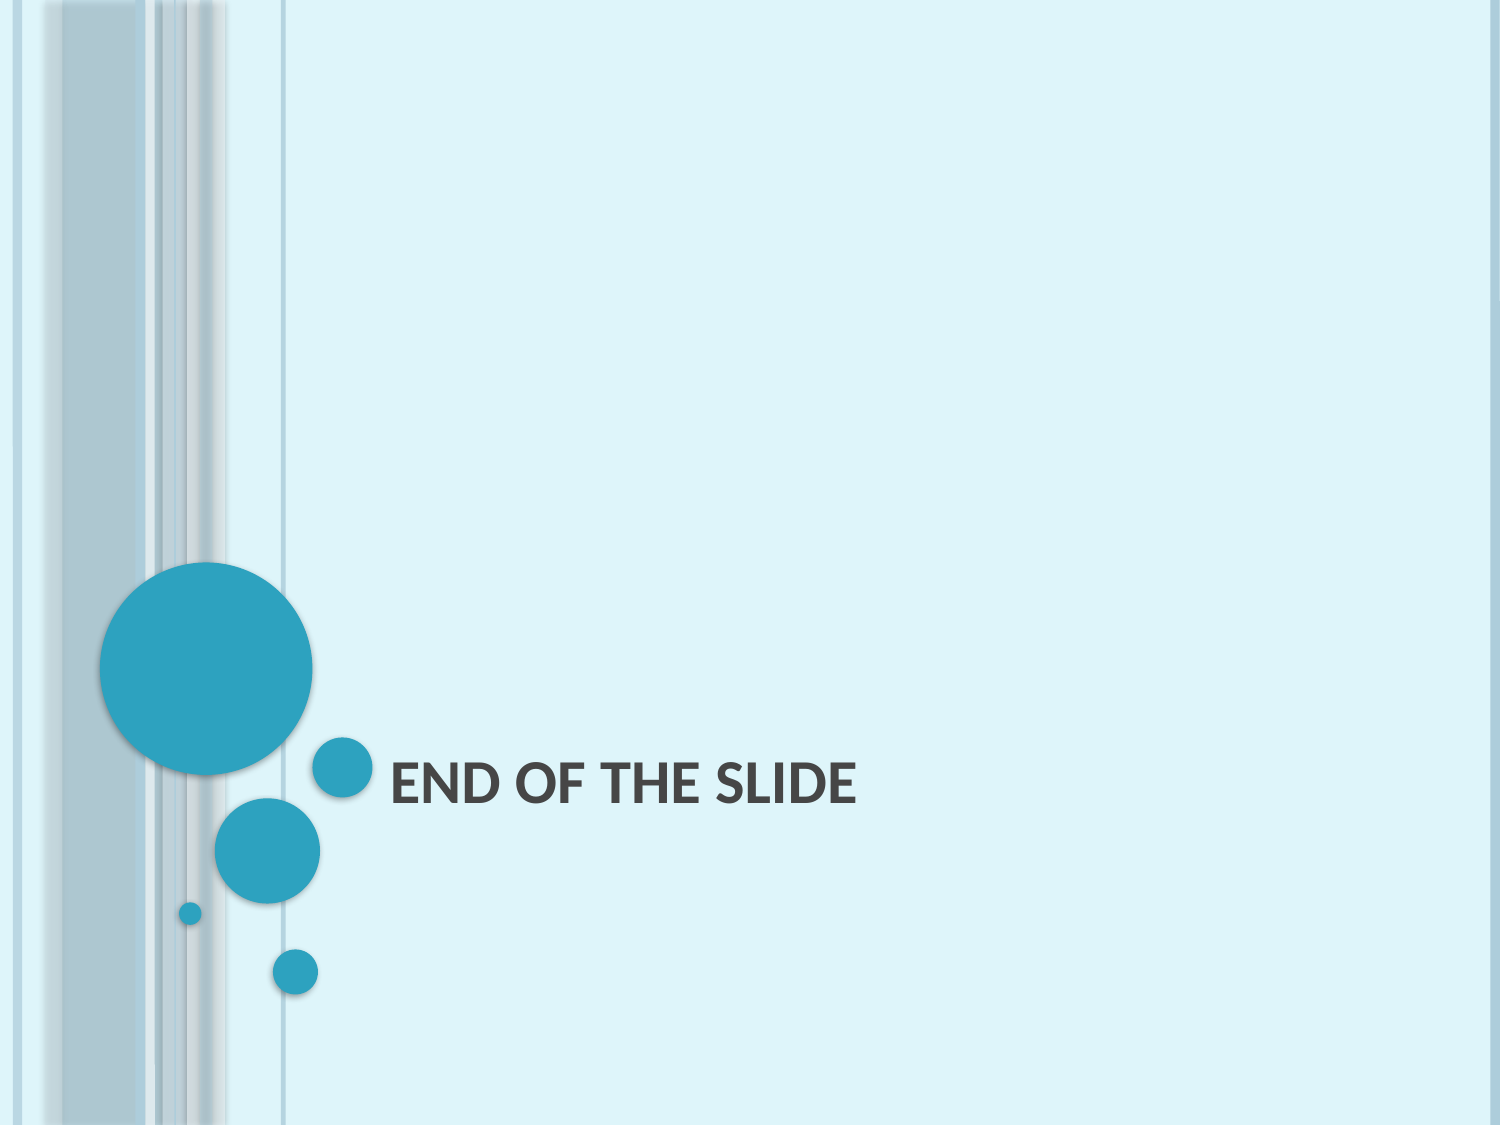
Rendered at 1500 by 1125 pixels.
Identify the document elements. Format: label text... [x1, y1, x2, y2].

title END OF THE SLIDE [375, 512, 1388, 824]
